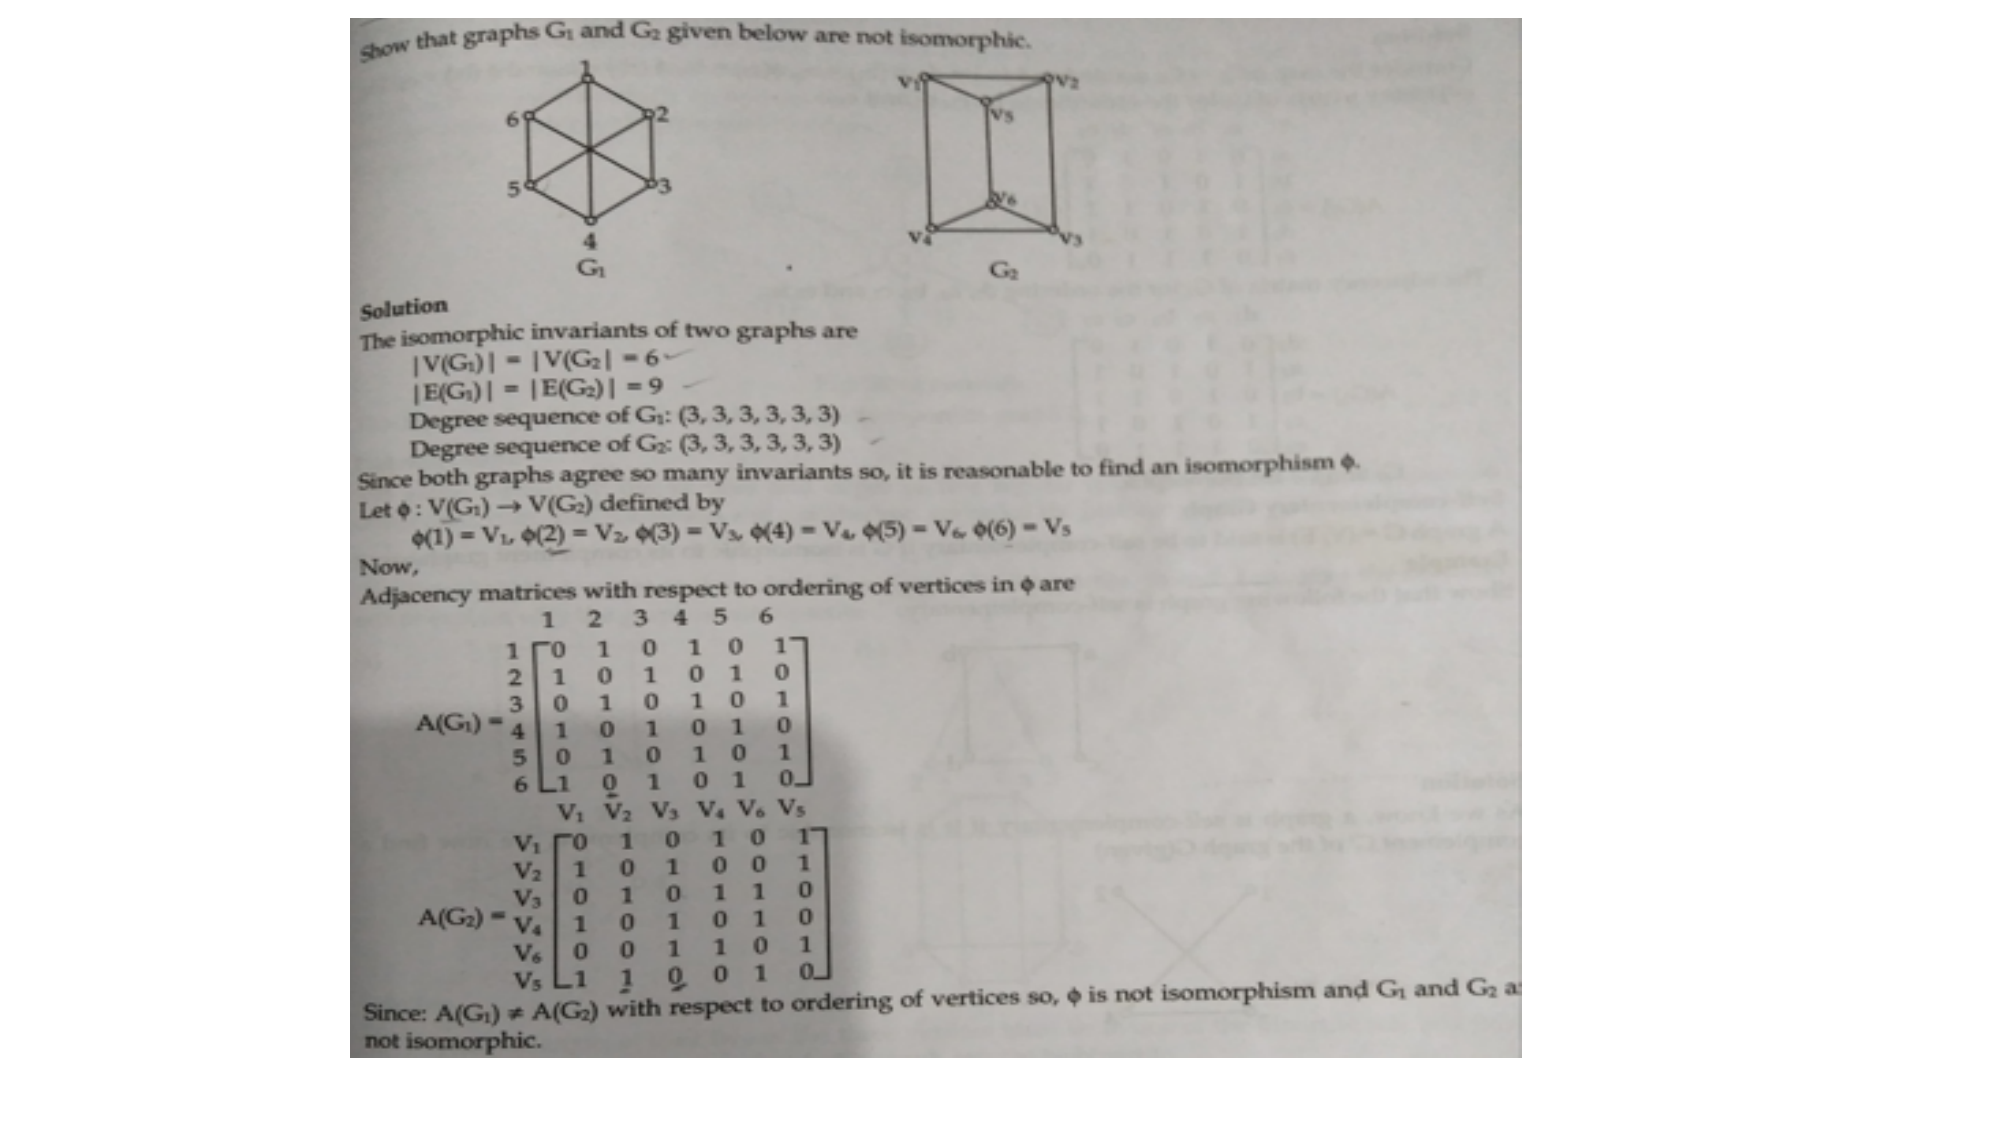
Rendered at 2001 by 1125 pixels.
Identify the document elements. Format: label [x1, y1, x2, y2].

list [349, 18, 1522, 1059]
